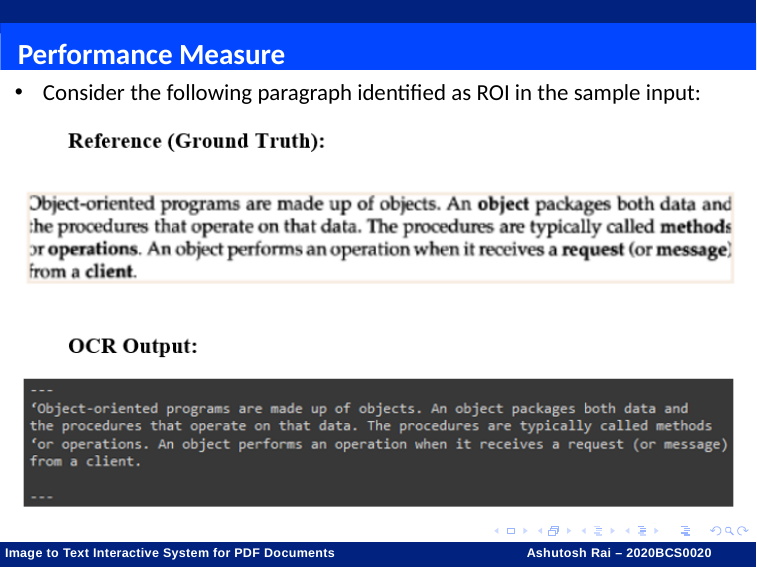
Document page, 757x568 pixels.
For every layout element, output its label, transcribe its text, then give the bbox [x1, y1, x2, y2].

text_box Image to Text Interactive System for PDF Documents Ashutosh Rai – 2020BCS0020 Ashutosh Rai – 2020BCS0020 [3, 542, 719, 568]
picture [0, 121, 757, 519]
text_box Consider the following paragraph identified as ROI in the sample input: [0, 70, 756, 113]
text_box [719, 542, 756, 567]
text_box Performance Measure [0, 23, 757, 70]
